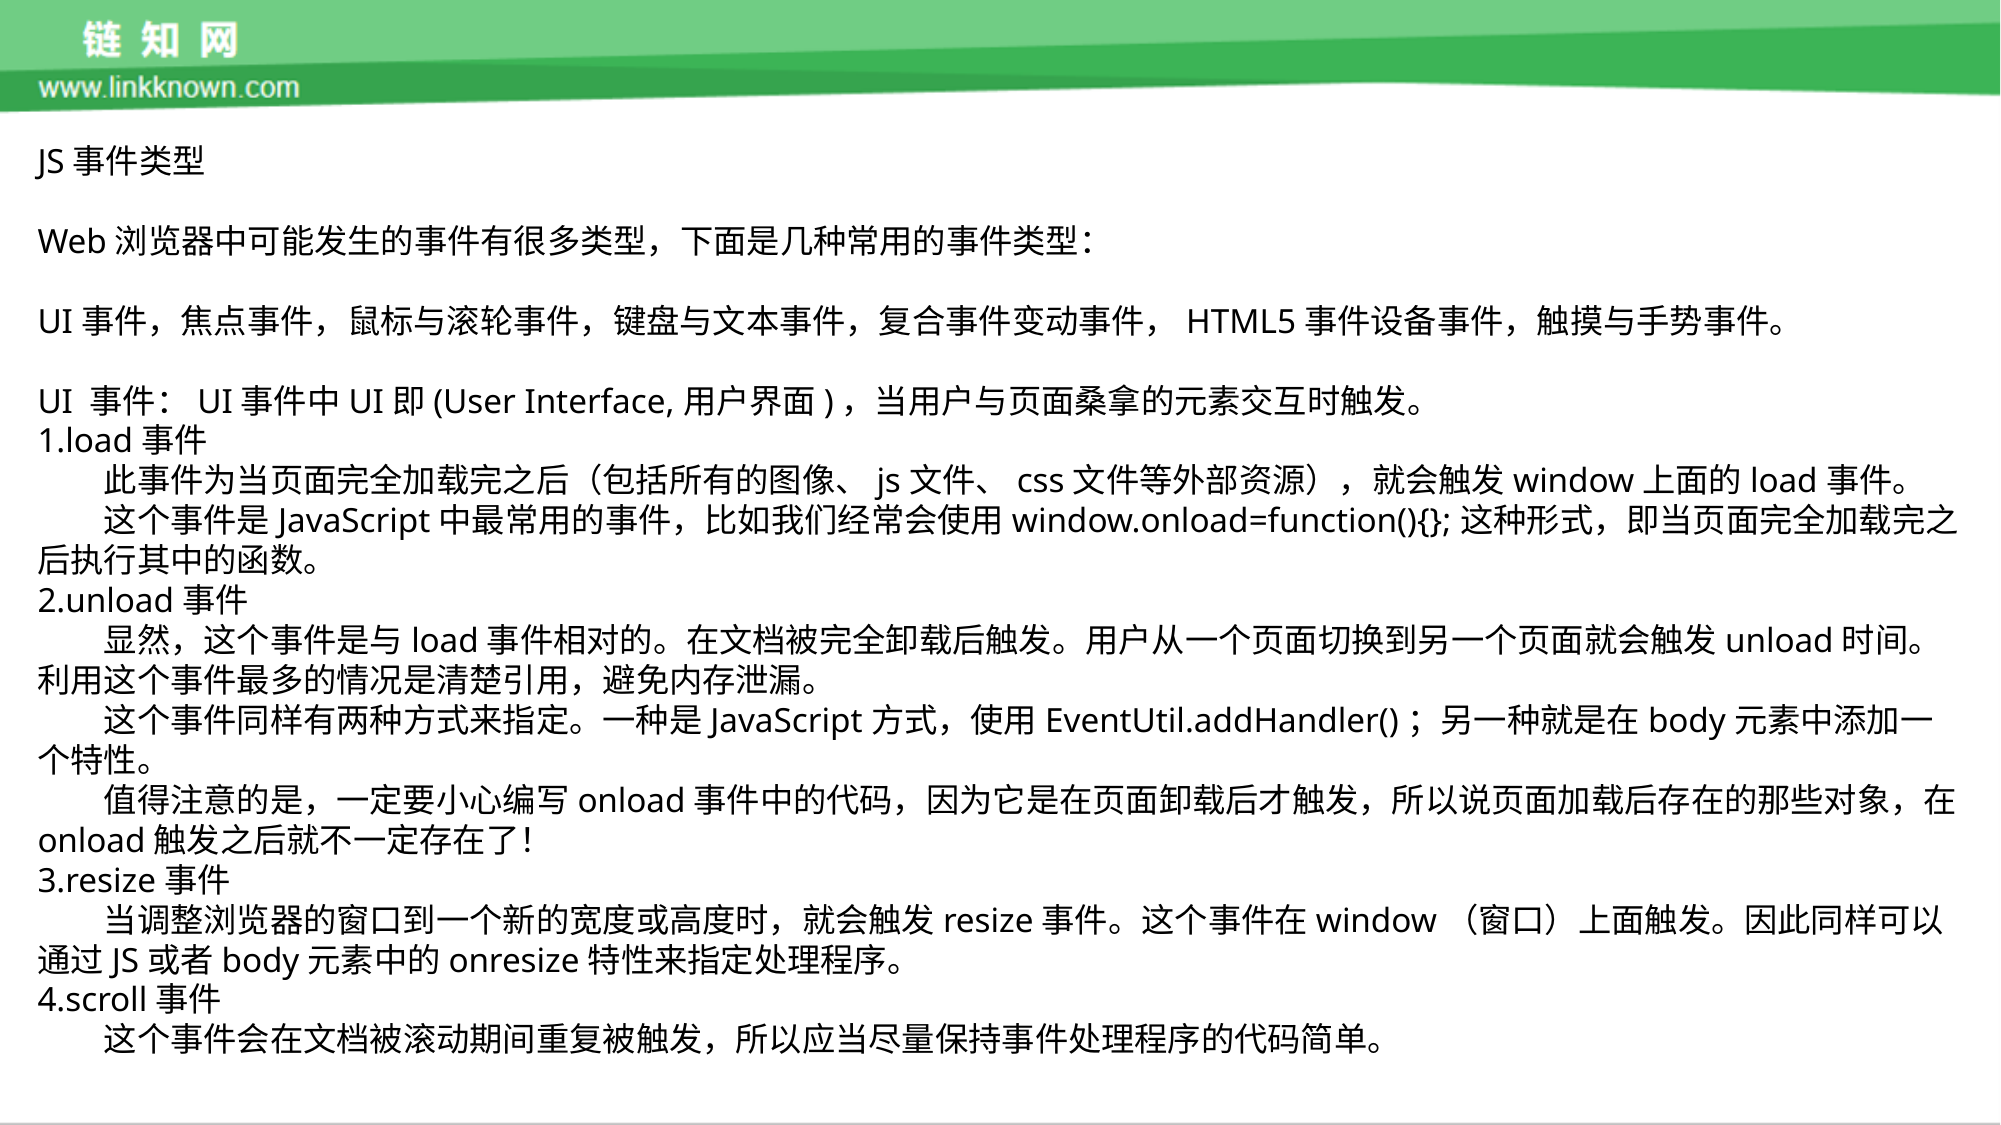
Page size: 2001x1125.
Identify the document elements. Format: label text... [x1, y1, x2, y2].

picture [0, 0, 2001, 1125]
text_box JS事件类型 Web浏览器中可能发生的事件有很多类型，下面是几种常用的事件类型： UI事件，焦点事件，鼠标与滚轮事件，键盘与文本事件，复合事件变动事件，HTML5事件设备事件，触摸与手势事件。 UI 事件：UI事件中UI即(User Interface,用户界面)，当用户与页面桑拿的元素交互时触发。 1.load事件 此事件为当页面完全加载完之后（包括所有的图像、js文件、css文件等外部资源），就会触发window上面的load事件。 这个事件是JavaScript中最常用的事件，比如我们经常会使用window.onload=function(){};这种形式，即当页面完全加载完之后执行其中的函数。 2.unload事件 显然，这个事件是与load事件相对的。在文档被完全卸载后触发。用户从一个页面切换到另一个页面就会触发unload时间。利用这个事件最多的情况是清楚引用，避免内存泄漏。 这个事件同样有两种方式来指定。一种是JavaScript方式，使用EventUtil.addHandler()；另一种就是在body元素中添加一个特性。 值得注意的是，一定要小心编写onload事件中的代码，因为它是在页面卸载后才触发，所以说页面加载后存在的那些对象，在onload触发之后就不一定存在了！ 3.resize事件 当调整浏览器的窗口到一个新的宽度或高度时，就会触发resize事件。这个事件在window（窗口）上面触发。因此同样可以通过JS或者body元素中的onresize特性来指定处理程序。 4.scroll事件 这个事件会在文档被滚动期间重复被触发，所以应当尽量保持事件处理程序的代码简单。 [22, 132, 1980, 1066]
